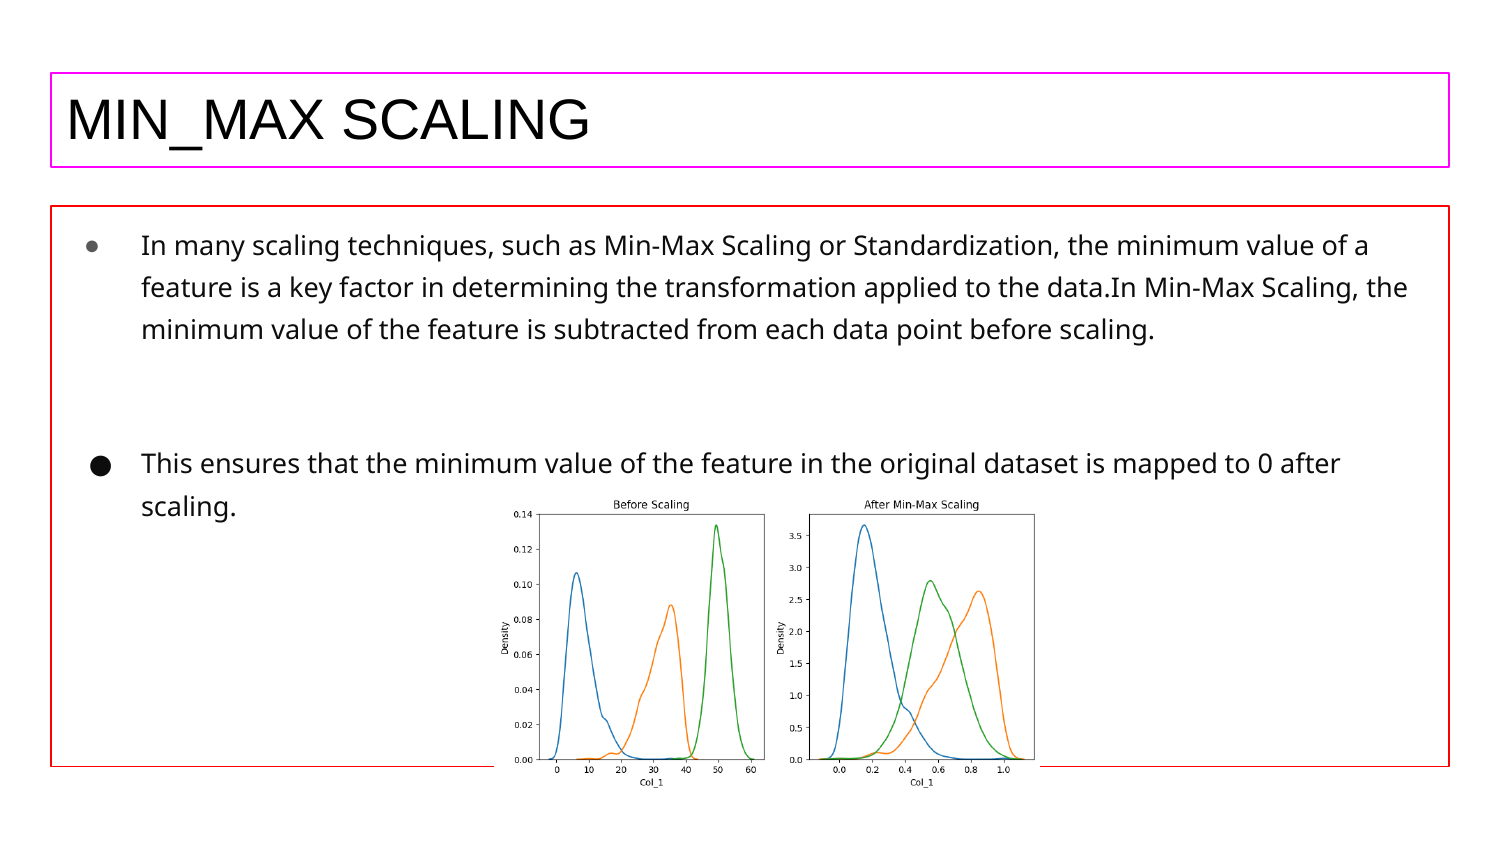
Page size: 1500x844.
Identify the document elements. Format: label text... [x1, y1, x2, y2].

title MIN_MAX SCALING [51, 72, 1449, 167]
picture [494, 493, 1040, 794]
list In many scaling techniques, such as Min-Max Scaling or Standardization, the minimum value of a feature is a key factor in determining the transformation applied to the data.In Min-Max Scaling, the minimum value of the feature is subtracted from each data point before scaling. This ensures that the minimum value of the feature in the original dataset is mapped to 0 after scaling. [51, 205, 1449, 767]
